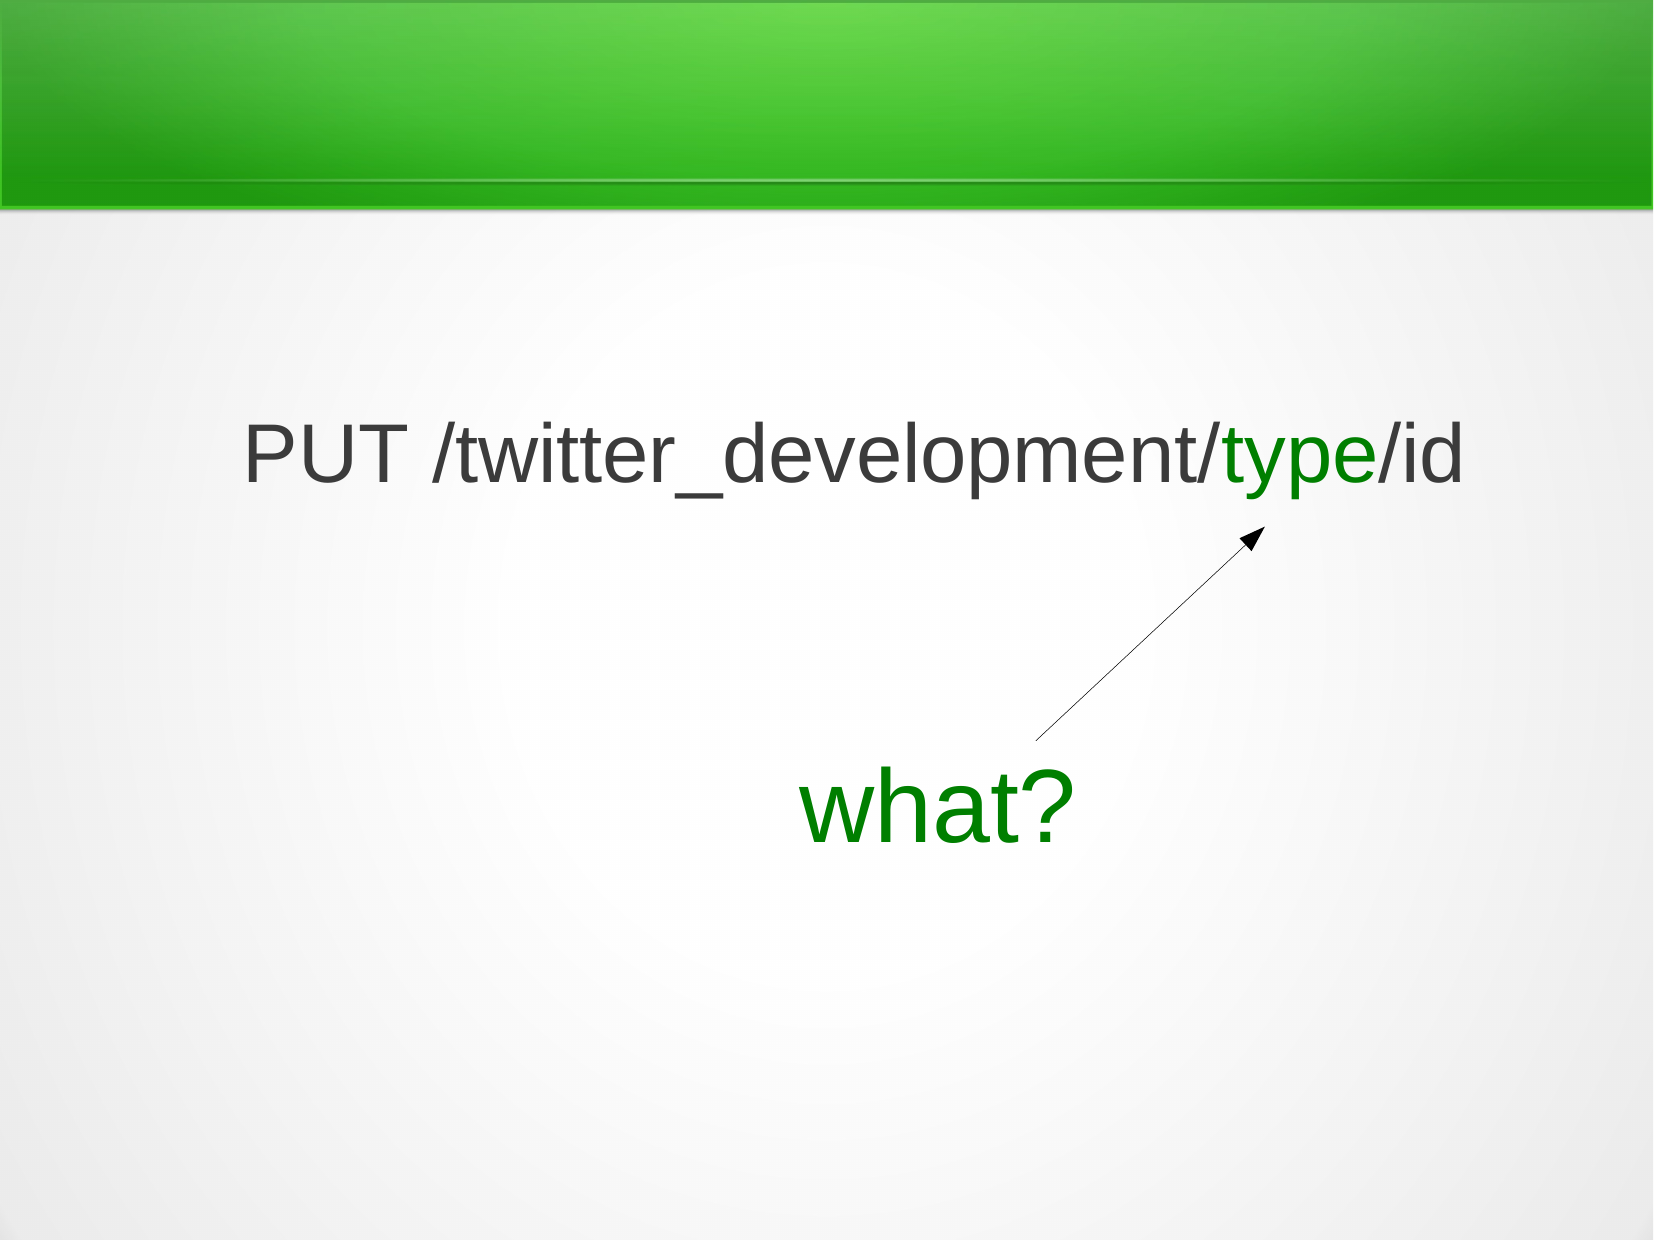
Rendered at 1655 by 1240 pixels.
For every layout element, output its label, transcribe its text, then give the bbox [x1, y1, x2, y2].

text_box PUT /twitter_development/type/id [240, 397, 1470, 500]
picture [0, 0, 1654, 1240]
text_box what? [797, 736, 1080, 864]
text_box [1035, 526, 1266, 742]
